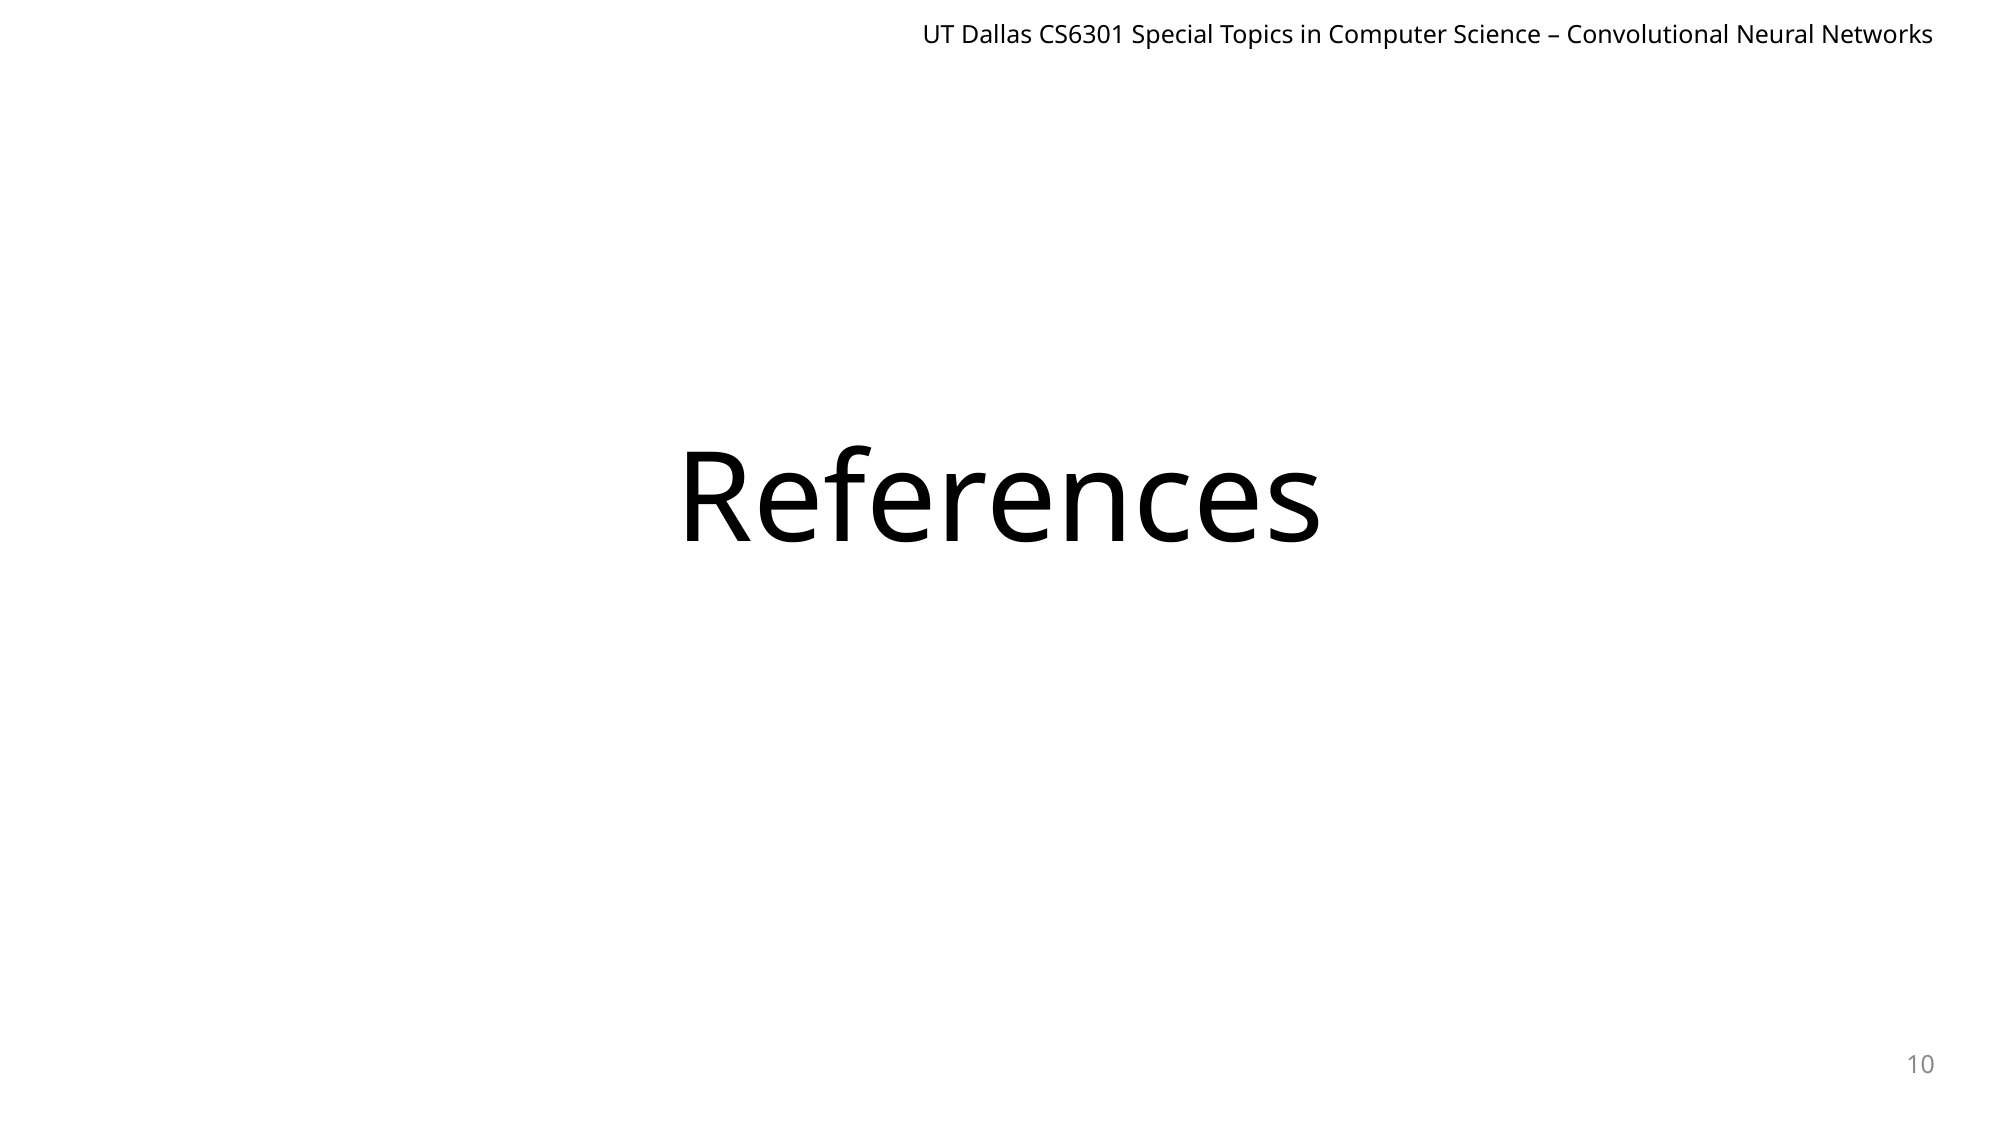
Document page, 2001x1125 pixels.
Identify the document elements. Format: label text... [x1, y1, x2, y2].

text_box UT Dallas CS6301 Special Topics in Computer Science – Convolutional Neural Networks [899, 11, 1950, 56]
title References [249, 184, 1750, 576]
slide_number 10 [1500, 1035, 1950, 1096]
